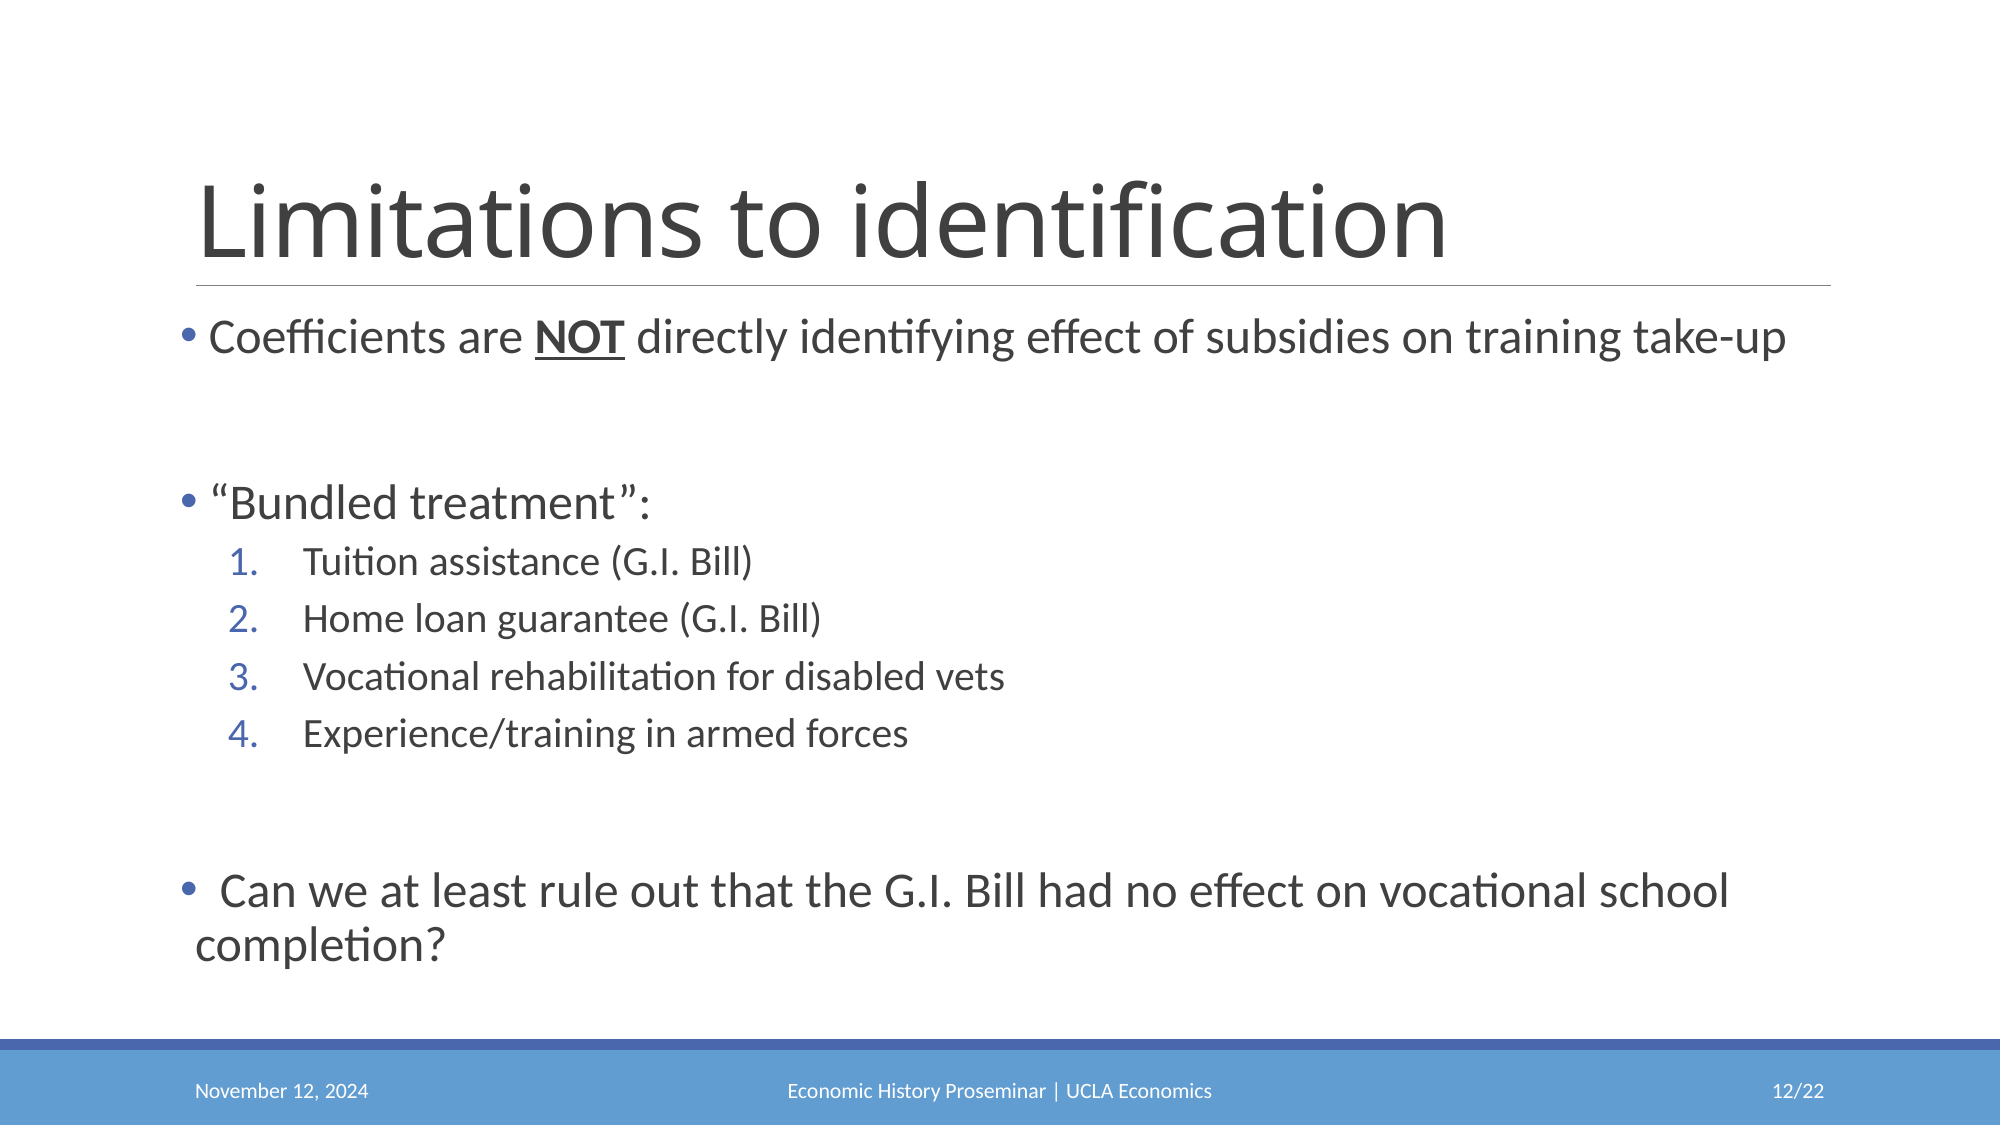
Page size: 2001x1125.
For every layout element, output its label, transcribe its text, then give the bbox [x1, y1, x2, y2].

title Limitations to identification [180, 47, 1830, 285]
footer Economic History Proseminar | UCLA Economics [604, 1060, 1396, 1120]
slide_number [180, 1060, 586, 1120]
slide_number 11/22 [1624, 1059, 1840, 1120]
list Coefficients are NOT directly identifying effect of subsidies on training take-up “Bundled treatment”: Tuition assistance (G.I. Bill) Home loan guarantee (G.I. Bill) Vocational rehabilitation for disabled vets Experience/training in armed forces Can we at least rule out that the G.I. Bill had no effect on vocational school completion? [180, 302, 1965, 1060]
